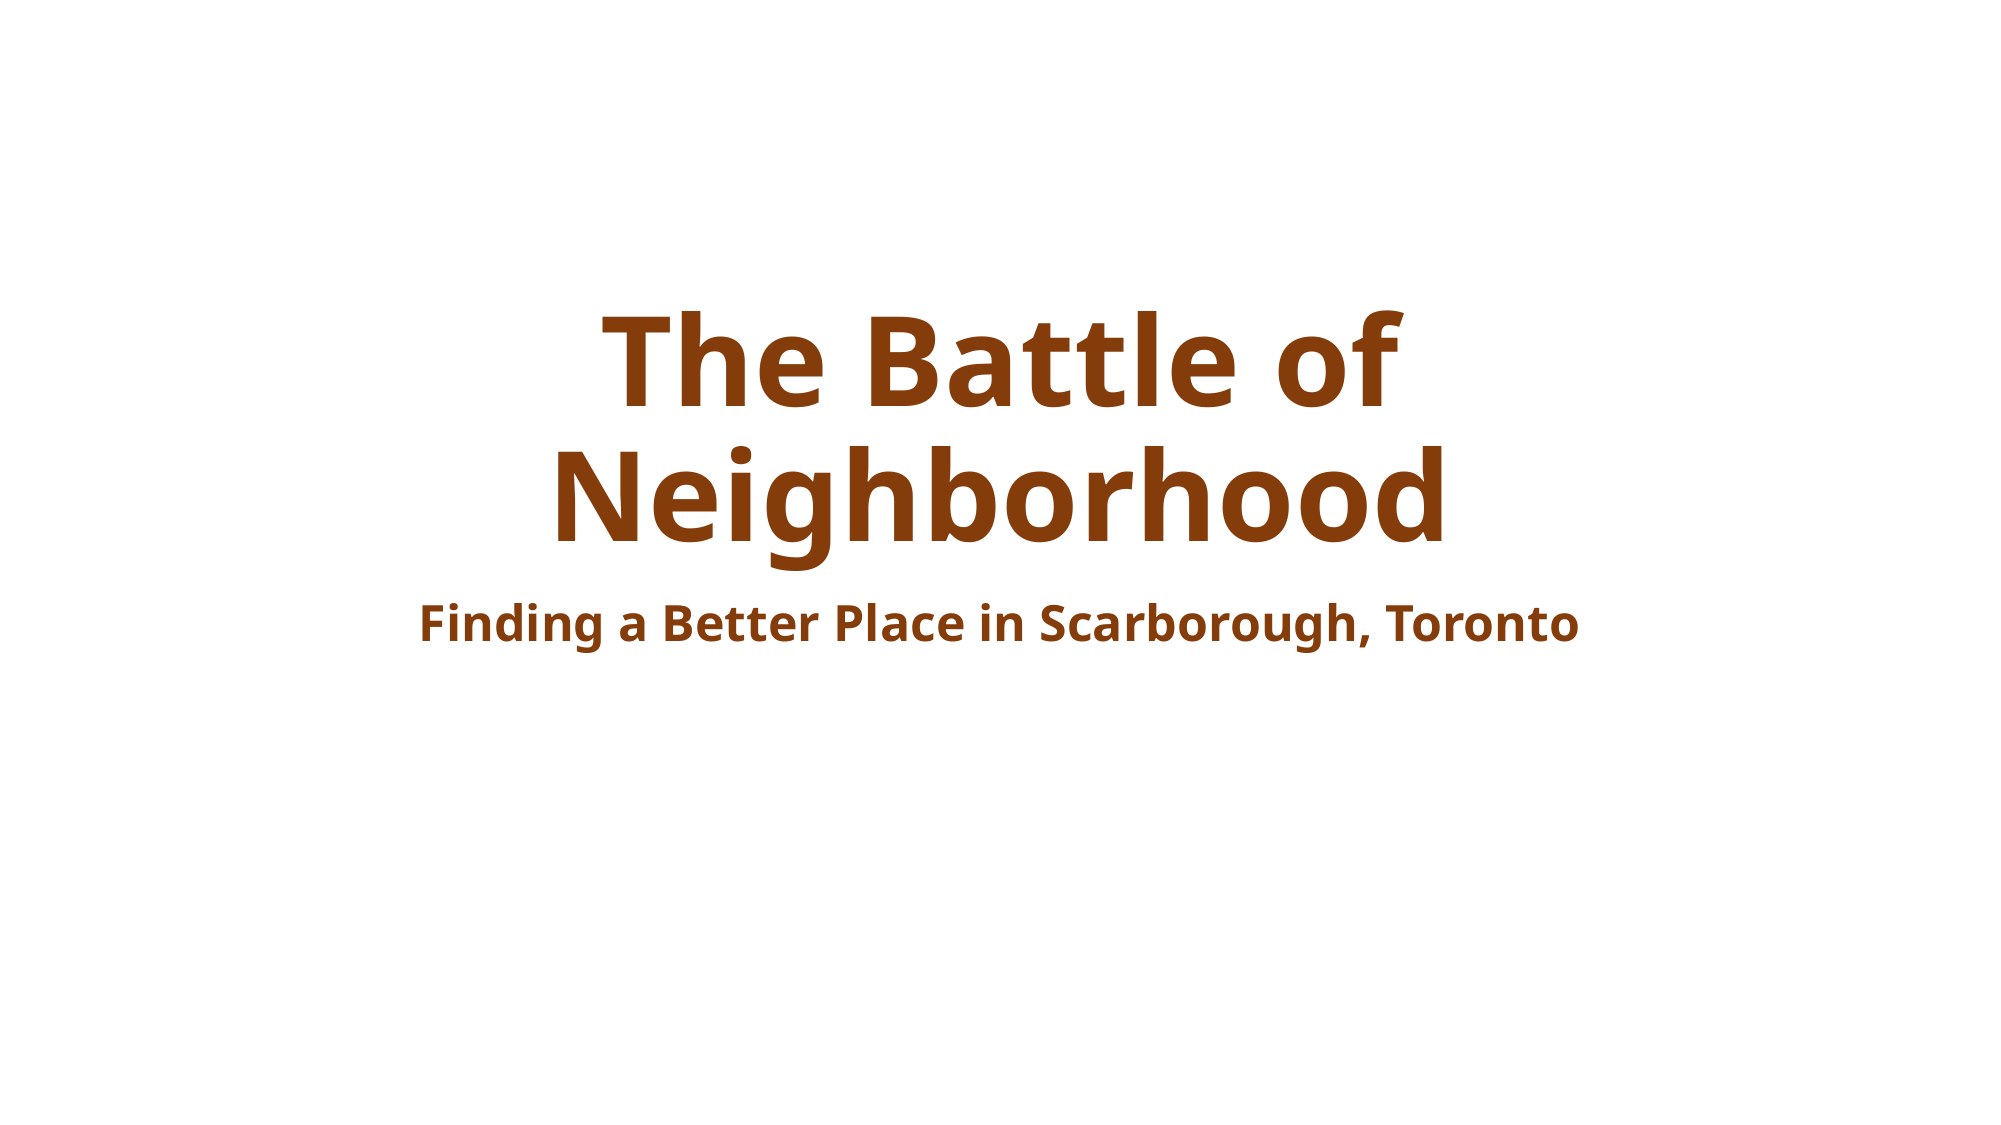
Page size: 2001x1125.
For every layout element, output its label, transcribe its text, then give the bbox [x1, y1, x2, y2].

title The Battle of Neighborhood [249, 184, 1750, 576]
subtitle Finding a Better Place in Scarborough, Toronto [249, 590, 1750, 863]
